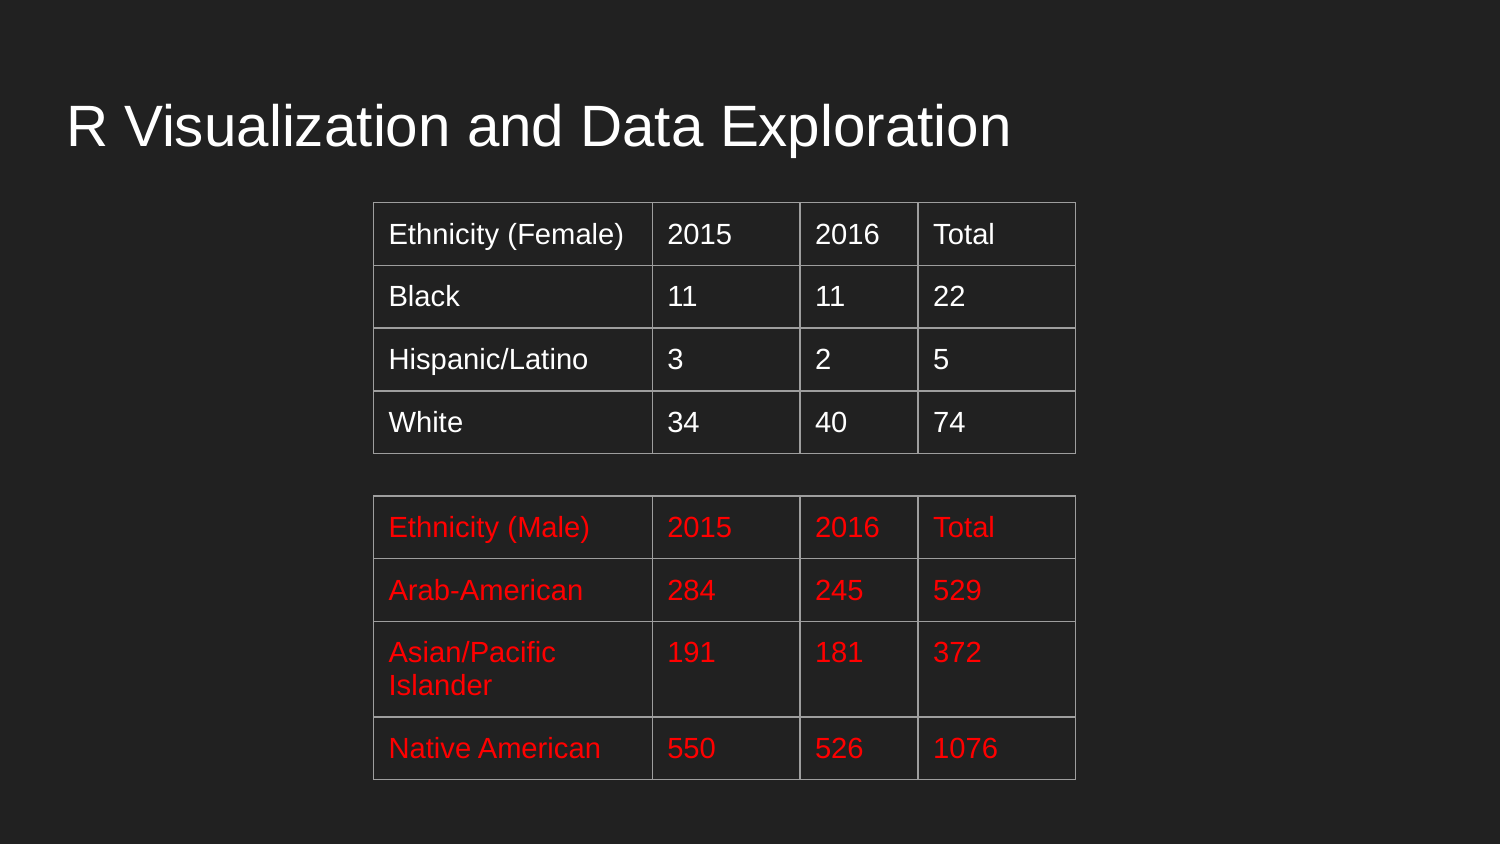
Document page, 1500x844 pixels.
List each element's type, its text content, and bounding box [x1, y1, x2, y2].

table_cell 74 [919, 392, 1075, 453]
table_cell Black [374, 266, 652, 327]
table_header Total [919, 497, 1075, 558]
table_cell 22 [919, 266, 1075, 327]
title R Visualization and Data Exploration [51, 72, 1449, 167]
table_cell 1076 [919, 718, 1075, 779]
table_cell 181 [801, 622, 917, 716]
table_cell 3 [653, 329, 799, 390]
table_header Ethnicity (Female) [374, 203, 652, 265]
table_header Total [919, 203, 1075, 265]
table_cell 372 [919, 622, 1075, 716]
table_header Ethnicity (Male) [374, 497, 652, 558]
table_header 2015 [653, 497, 799, 558]
table_cell 191 [653, 622, 799, 716]
table_cell 245 [801, 559, 917, 621]
table_cell 550 [653, 718, 799, 779]
table_cell Arab-American [374, 559, 652, 621]
table_cell 11 [653, 266, 799, 327]
table_cell 2 [801, 329, 917, 390]
table_cell 40 [801, 392, 917, 453]
table_cell 11 [801, 266, 917, 327]
table_cell Hispanic/Latino [374, 329, 652, 390]
table_cell 34 [653, 392, 799, 453]
table_cell 5 [919, 329, 1075, 390]
table_cell White [374, 392, 652, 453]
table_header 2016 [801, 203, 917, 265]
table_cell 526 [801, 718, 917, 779]
table_header 2015 [653, 203, 799, 265]
table_cell Native American [374, 718, 652, 779]
table_header 2016 [801, 497, 917, 558]
table_cell Asian/Pacific Islander [374, 622, 652, 716]
table_cell 529 [919, 559, 1075, 621]
table_cell 284 [653, 559, 799, 621]
